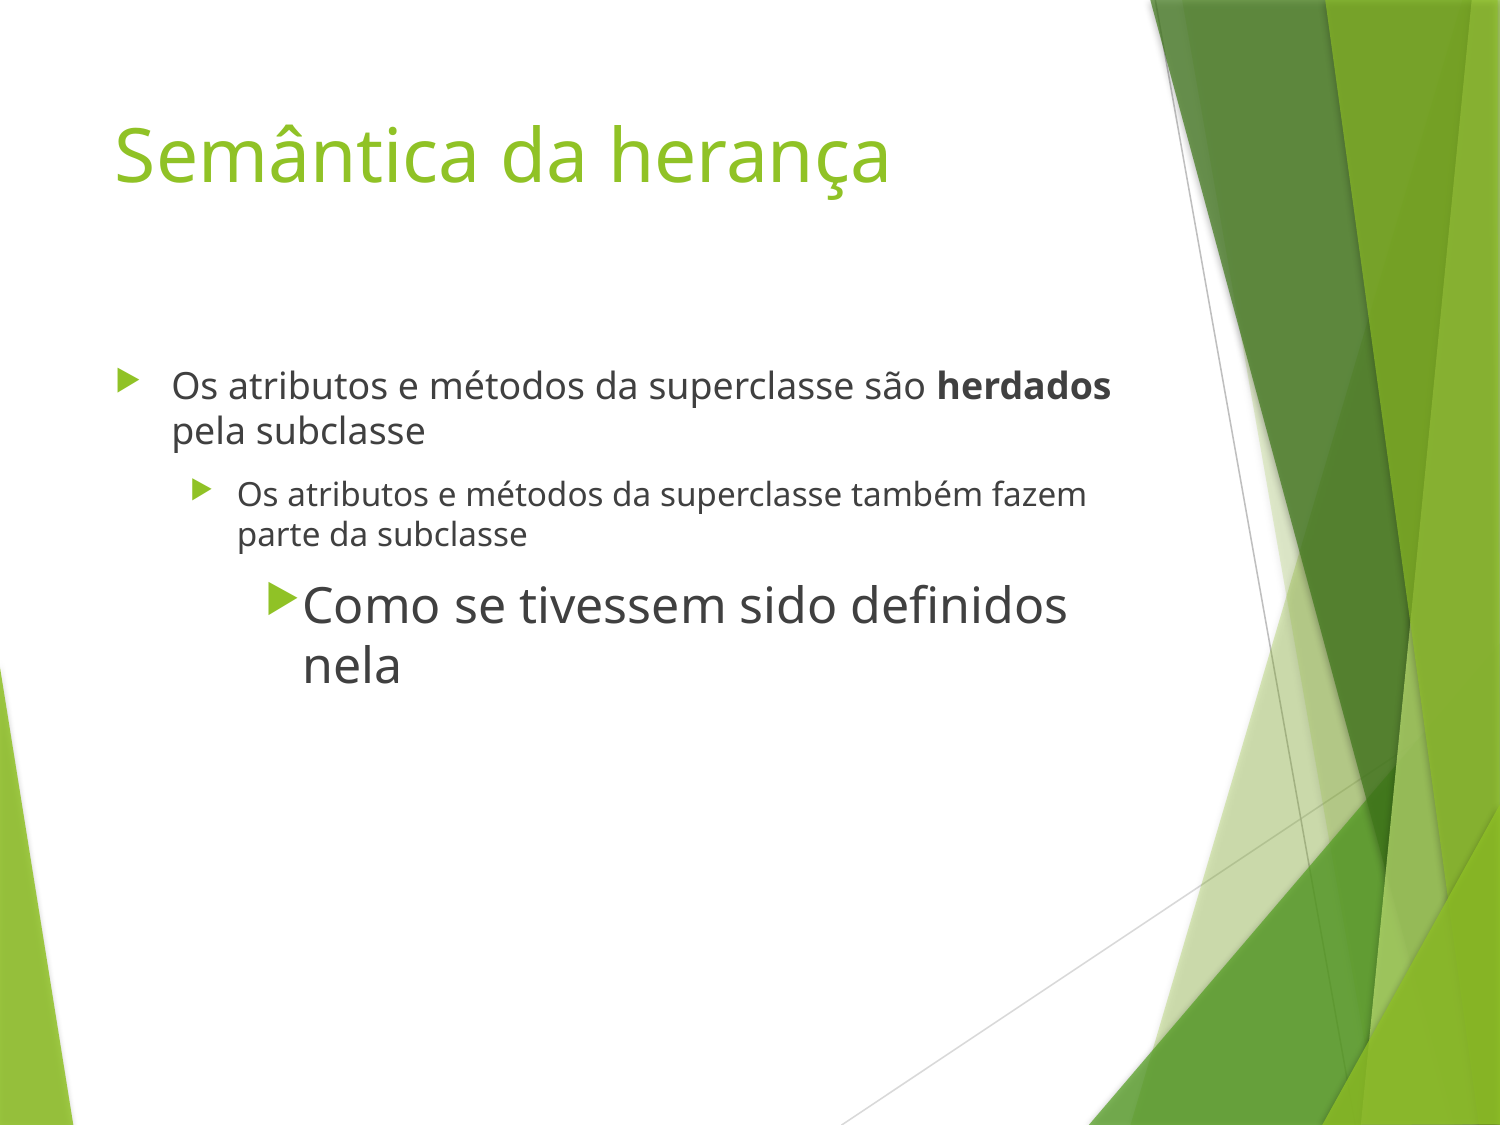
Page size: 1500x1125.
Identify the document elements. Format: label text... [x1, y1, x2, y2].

title Semântica da herança [99, 99, 1142, 317]
list Os atributos e métodos da superclasse são herdados pela subclasse Os atributos e métodos da superclasse também fazem parte da subclasse Como se tivessem sido definidos nela [99, 354, 1142, 992]
